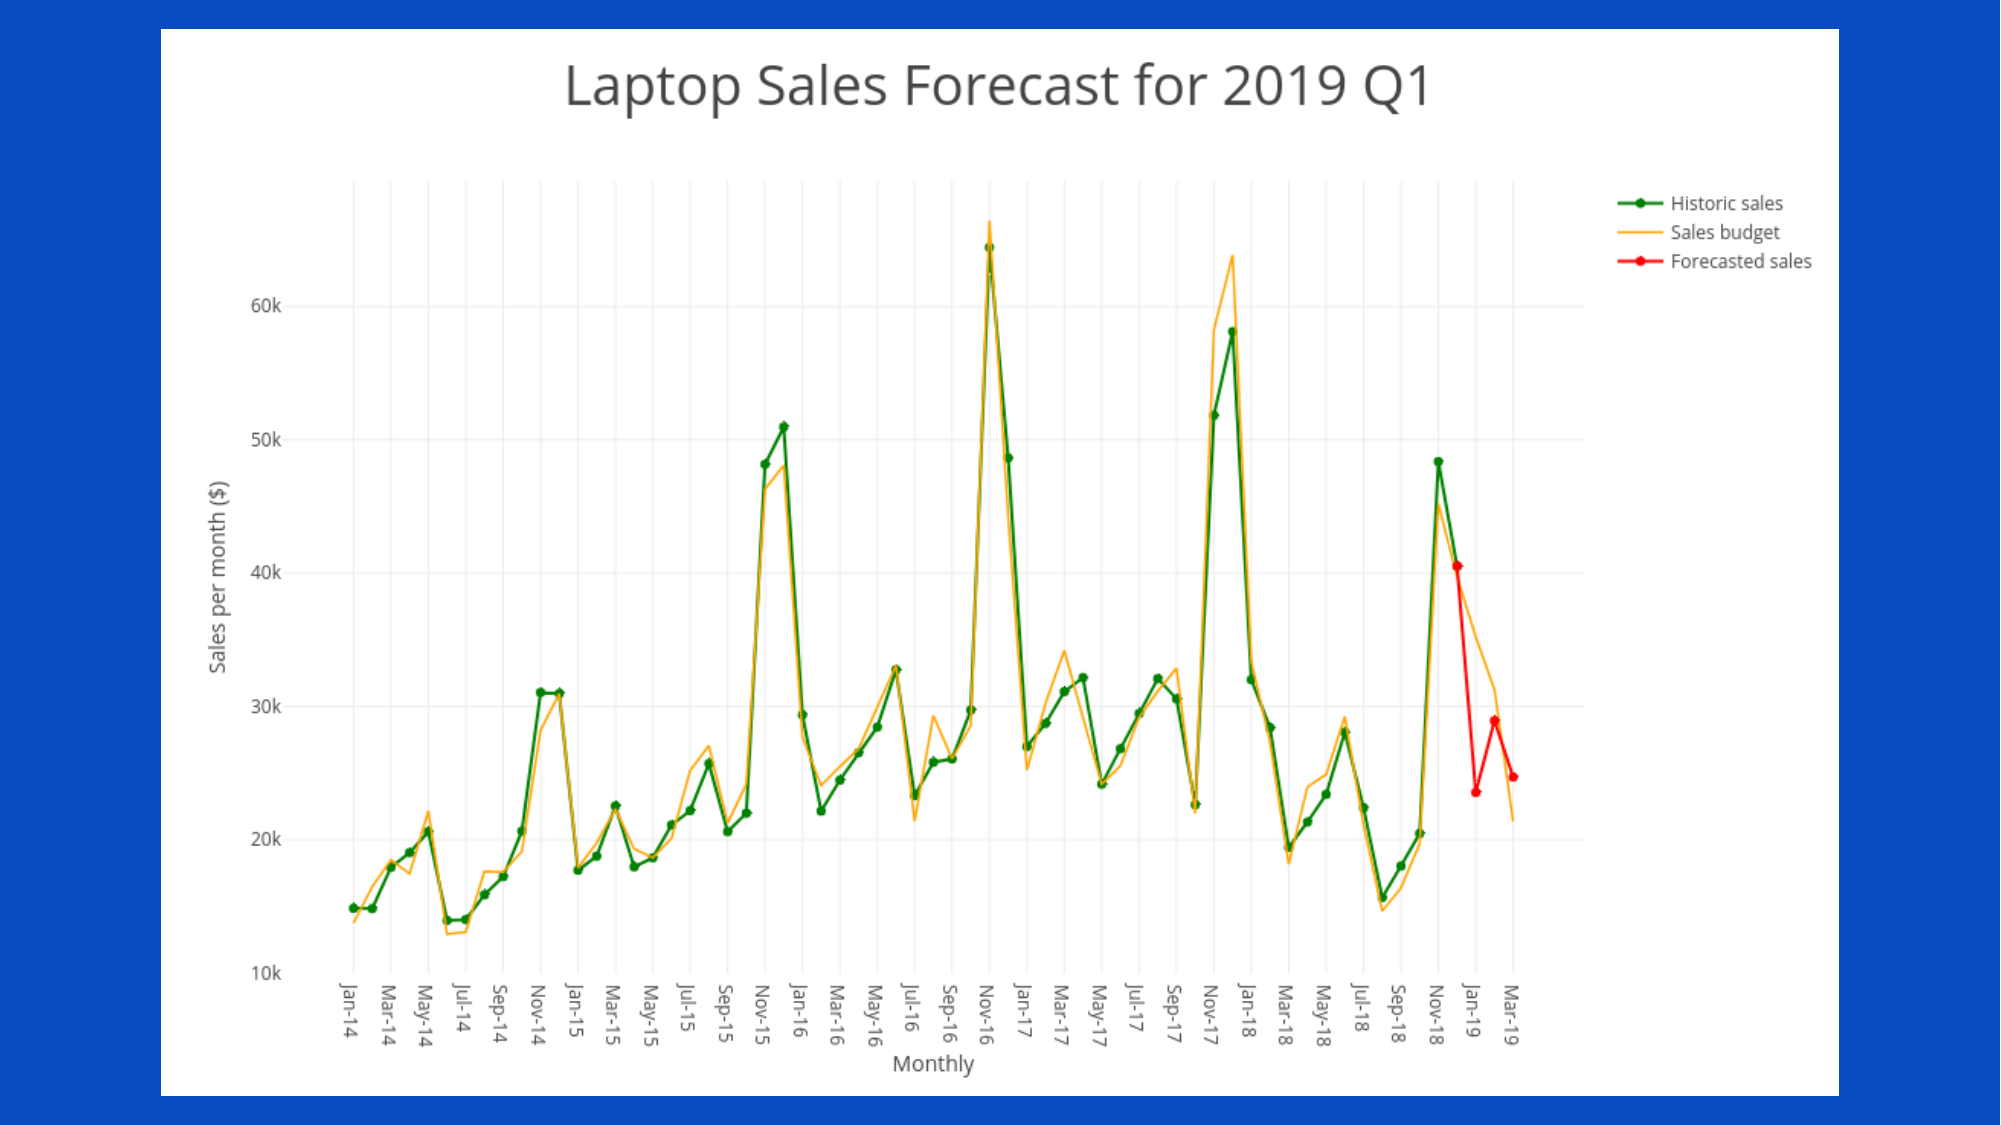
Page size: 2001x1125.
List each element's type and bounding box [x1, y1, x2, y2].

list [161, 29, 1839, 1096]
